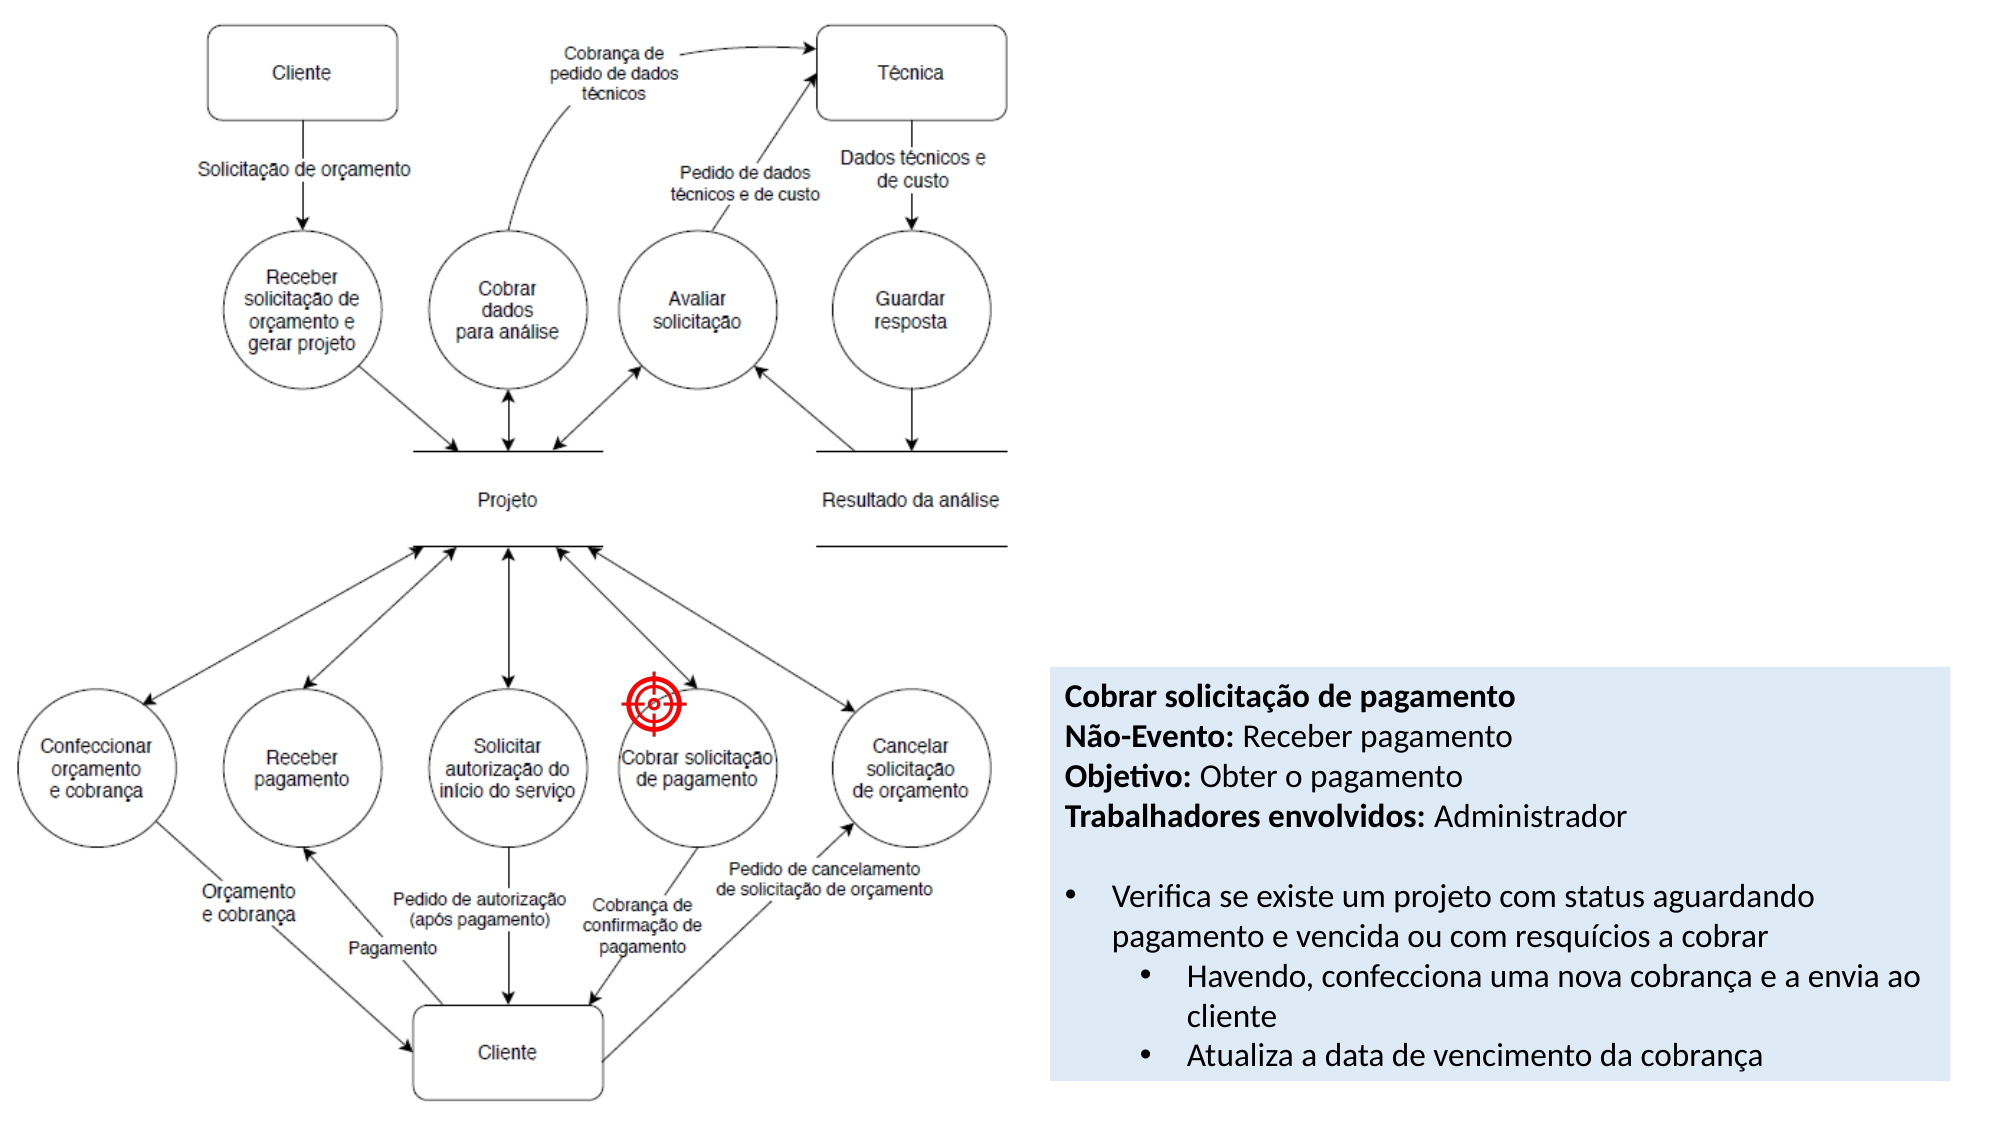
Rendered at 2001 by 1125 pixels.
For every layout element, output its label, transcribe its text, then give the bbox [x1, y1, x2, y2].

picture [9, 18, 1015, 1107]
text_box Cobrar solicitação de pagamento Não-Evento: Receber pagamento Objetivo: Obter o pagamento Trabalhadores envolvidos: Administrador Verifica se existe um projeto com status aguardando pagamento e vencida ou com resquícios a cobrar Havendo, confecciona uma nova cobrança e a envia ao cliente Atualiza a data de vencimento da cobrança [1050, 666, 1951, 1081]
